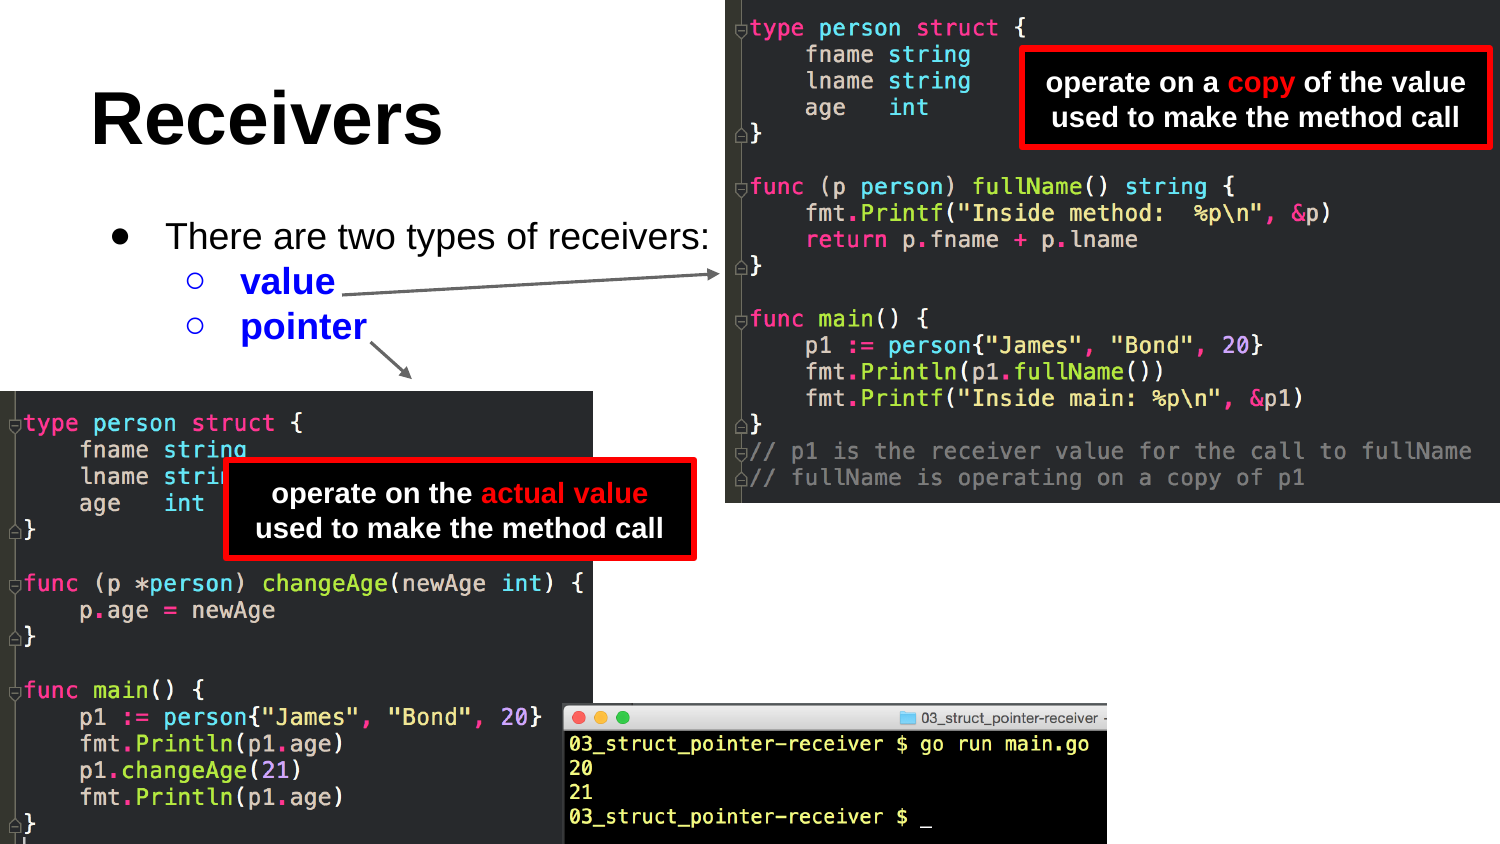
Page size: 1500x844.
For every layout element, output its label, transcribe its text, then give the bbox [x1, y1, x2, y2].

text_box operate on the actual value used to make the method call [598, 459, 695, 559]
picture [0, 391, 1108, 844]
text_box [341, 273, 720, 296]
picture [725, 0, 1500, 504]
list There are two types of receivers: value pointer [75, 196, 1425, 808]
title Receivers [75, 33, 720, 175]
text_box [370, 341, 413, 380]
